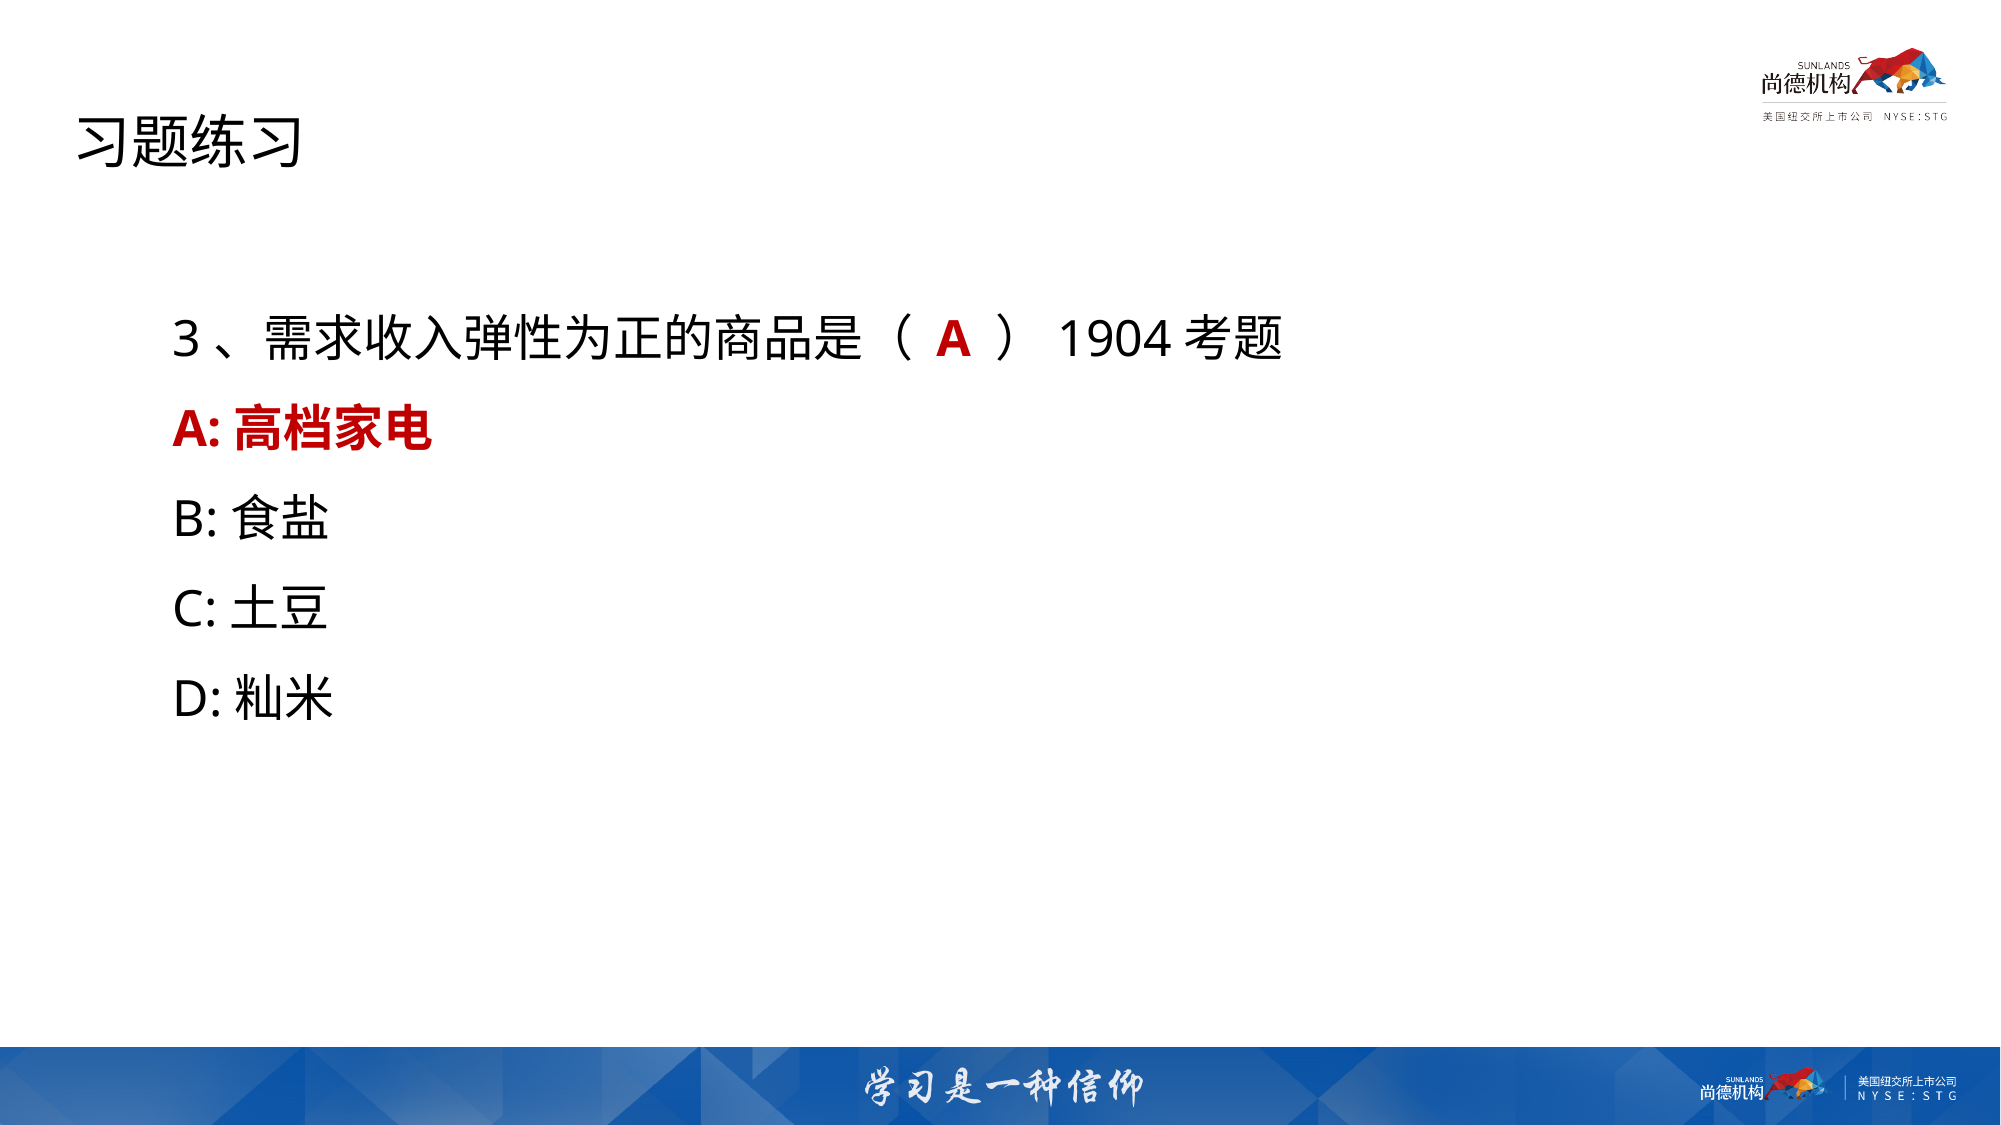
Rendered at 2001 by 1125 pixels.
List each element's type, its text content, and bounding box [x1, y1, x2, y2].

picture [0, 1047, 2001, 1125]
text_box 习题练习 [54, 95, 837, 184]
picture [1720, 19, 1989, 150]
text_box 3、需求收入弹性为正的商品是（ A ）1904考题 A:高档家电 B:食盐 C:土豆 D:籼米 [157, 268, 1816, 824]
